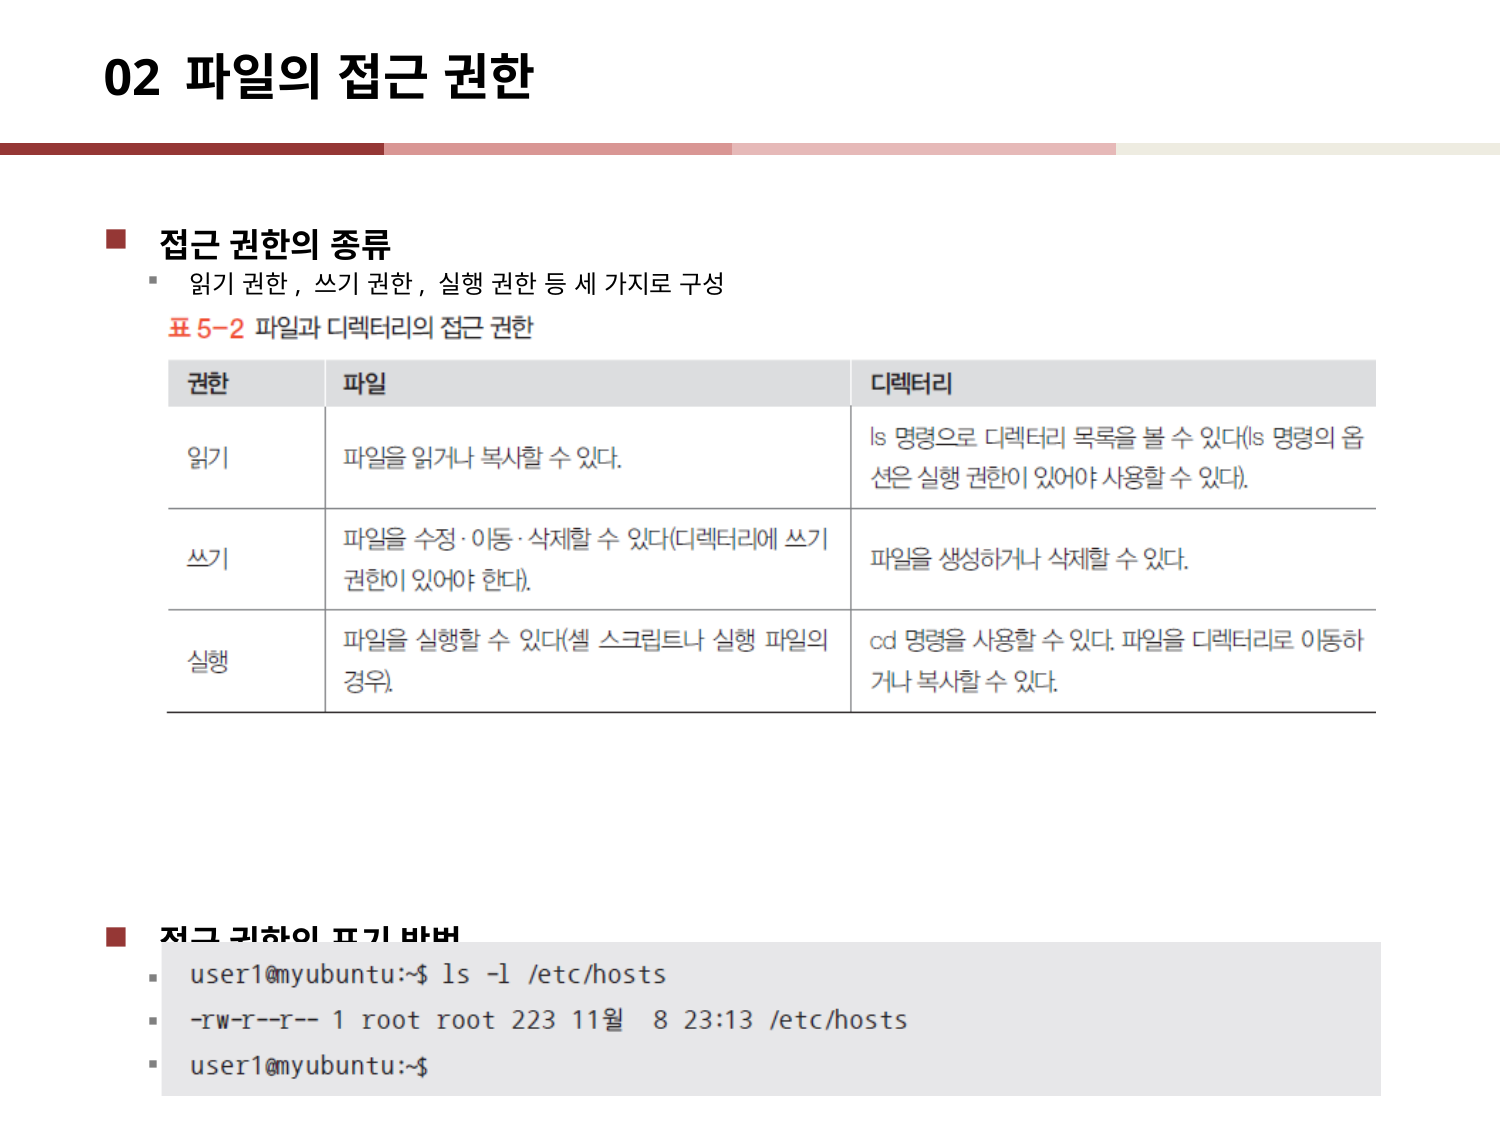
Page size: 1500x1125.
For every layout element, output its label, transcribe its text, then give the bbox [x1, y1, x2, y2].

list 접근 권한의 종류 읽기 권한, 쓰기 권한, 실행 권한 등 세 가지로 구성 접근 권한의 표기 방법 사용자 카테고리별로 누가 파일을 읽고 쓰고 실행할 수 있는지를 문자로 표현한 것 읽기 권한은 r, 쓰기 권한은 w, 실행 권한은 x로 나타내며, 해당 권한이 없는 경우에는 -로 표기 사용자 카테고리별로 세 가지 권한의 부여 여부를 rwx 세 문자를 묶어서 표기 [88, 196, 1436, 1083]
title 02 파일의 접근 권한 [88, 30, 1330, 121]
picture [159, 310, 1377, 719]
picture [159, 941, 1381, 1096]
